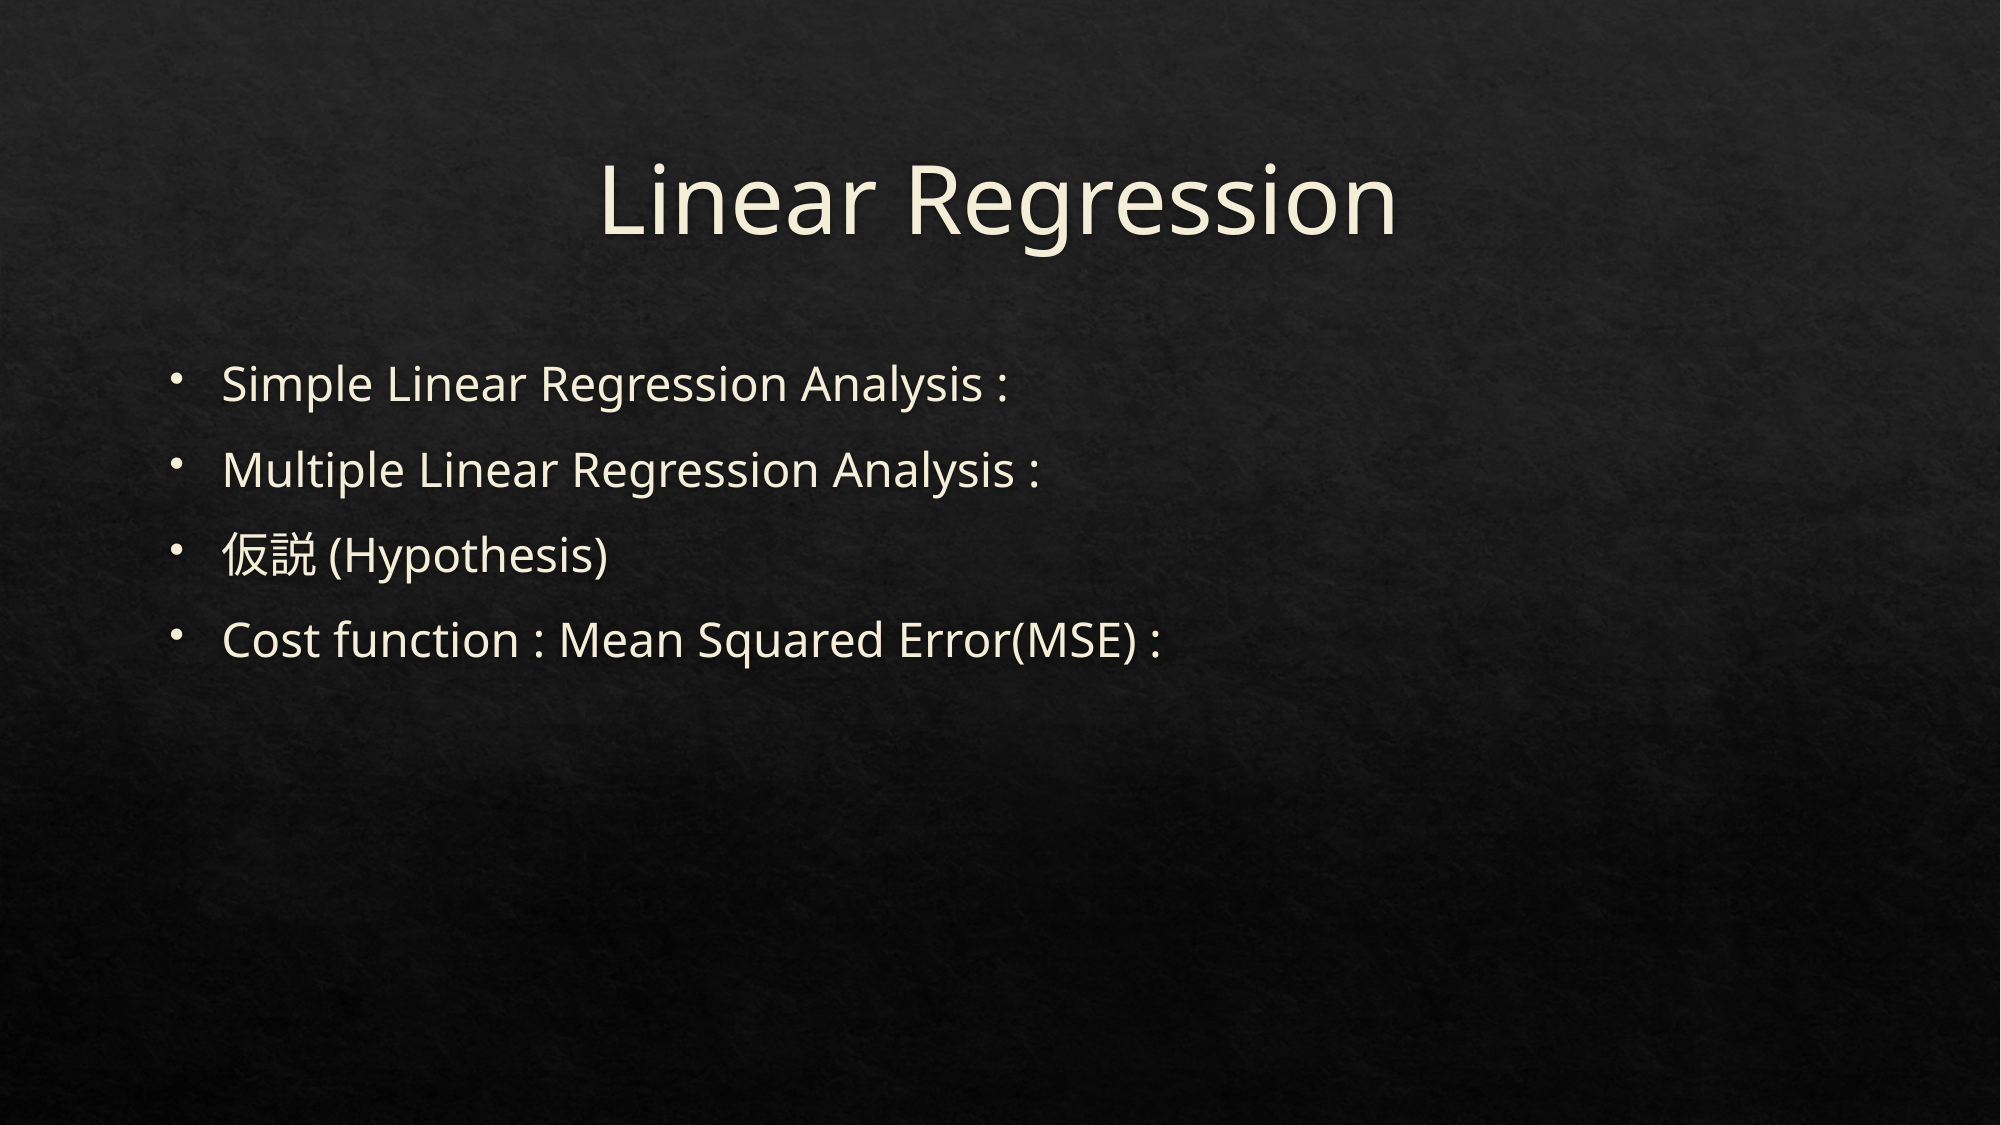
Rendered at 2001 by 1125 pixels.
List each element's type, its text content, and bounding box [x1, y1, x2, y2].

title Linear Regression [149, 99, 1849, 307]
